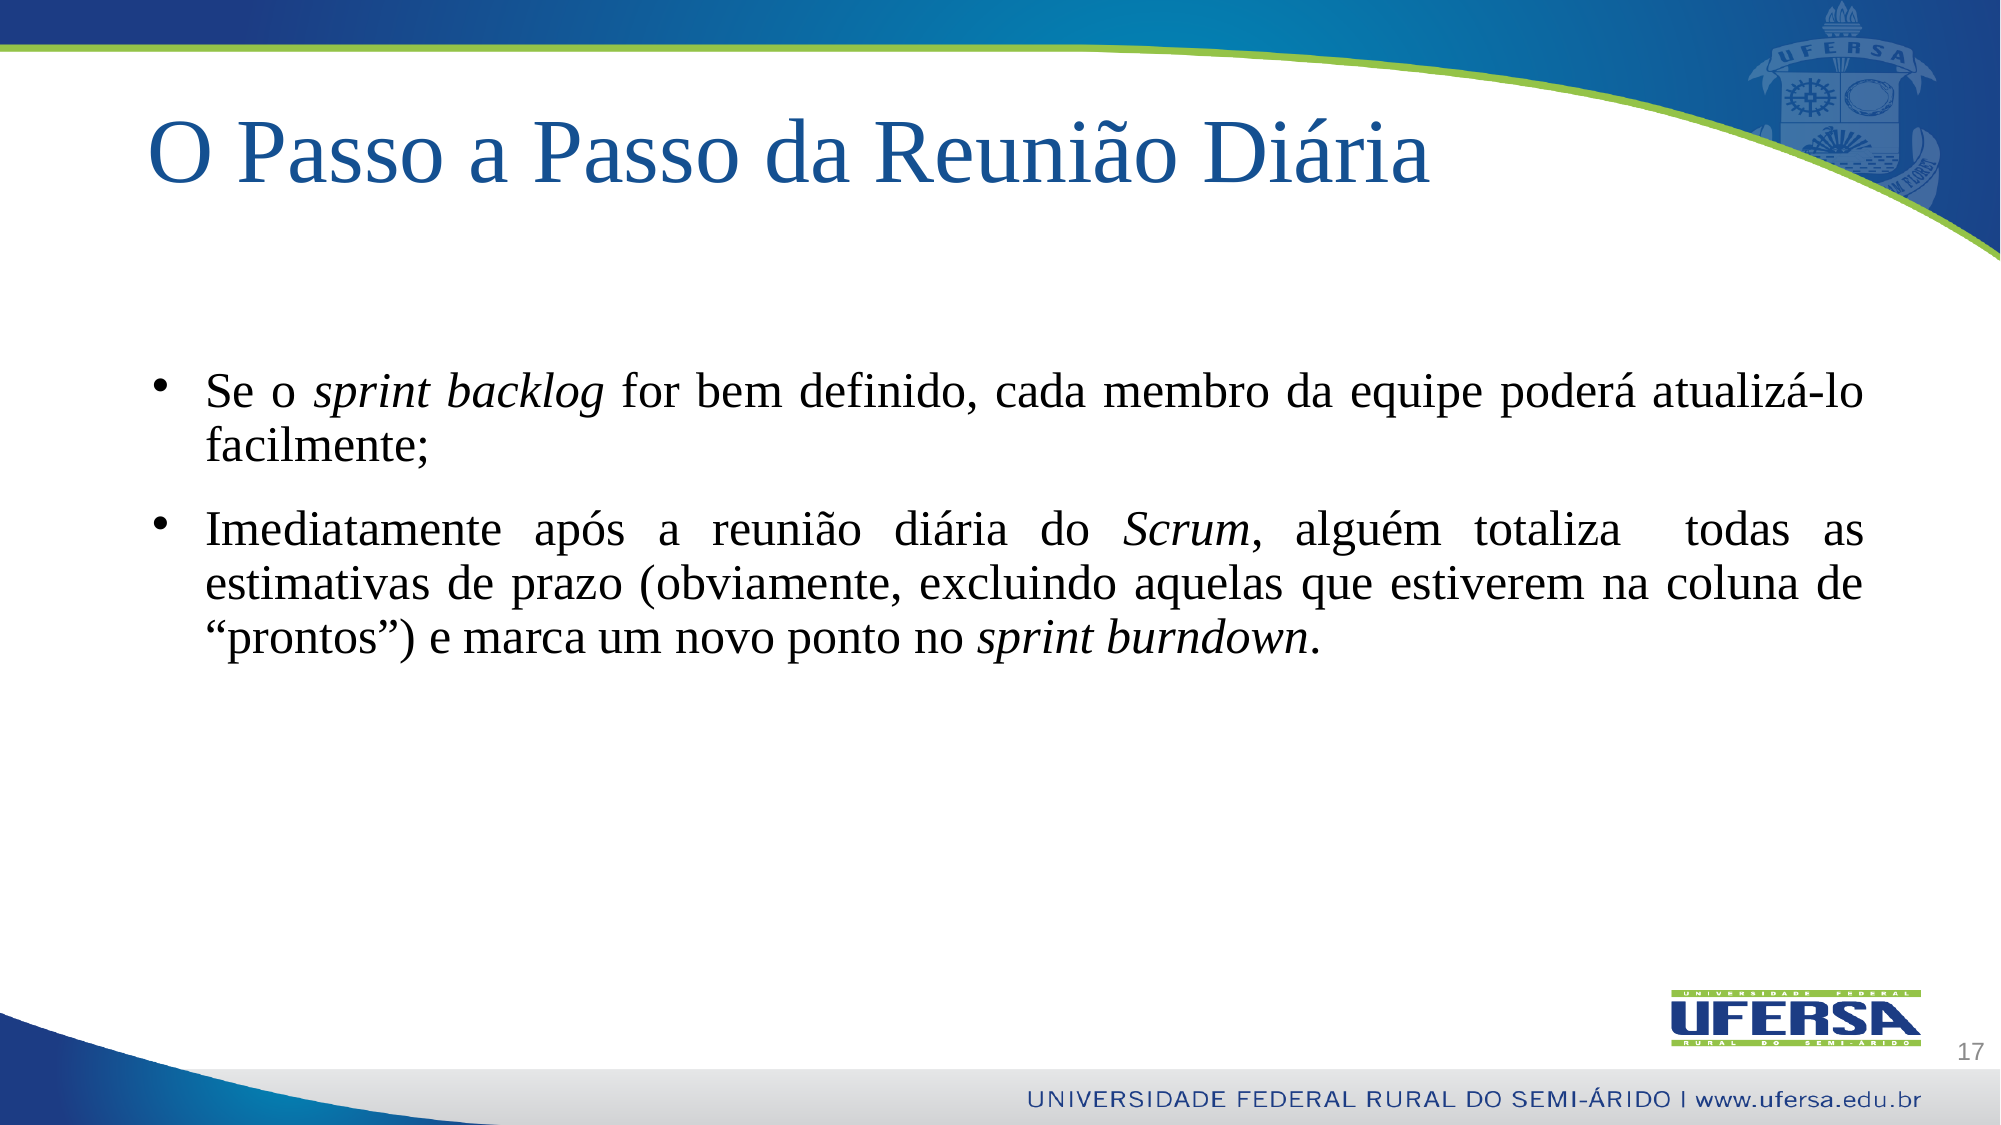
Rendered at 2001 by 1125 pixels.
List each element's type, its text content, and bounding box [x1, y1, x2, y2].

slide_number 17 [1550, 1020, 2000, 1081]
list Se o sprint backlog for bem definido, cada membro da equipe poderá atualizá-lo facilmente; Imediatamente após a reunião diária do Scrum, alguém totaliza todas as estimativas de prazo (obviamente, excluindo aquelas que estiverem na coluna de “prontos”) e marca um novo ponto no sprint burndown. [134, 364, 1866, 962]
title O Passo a Passo da Reunião Diária [132, 73, 1868, 233]
picture [0, 0, 2001, 1125]
